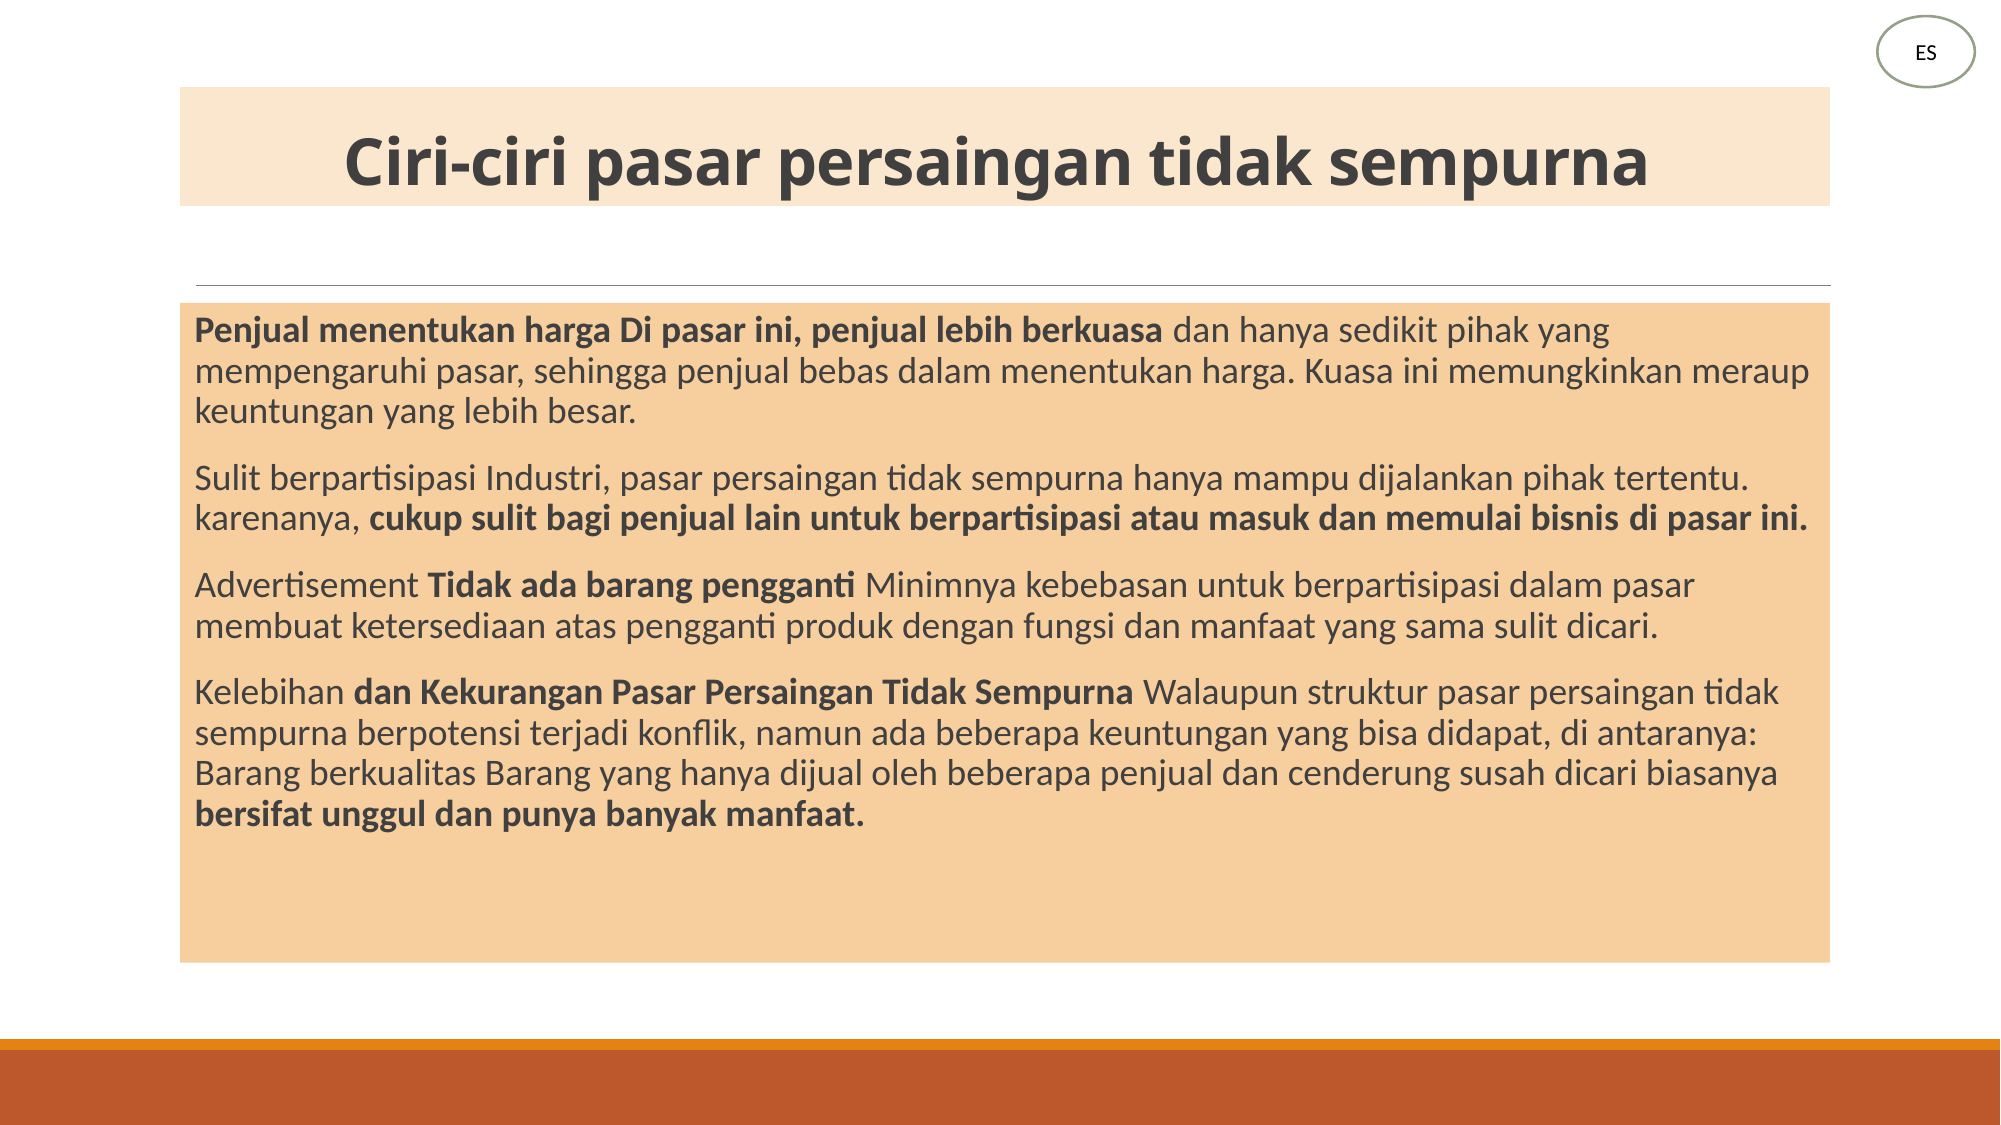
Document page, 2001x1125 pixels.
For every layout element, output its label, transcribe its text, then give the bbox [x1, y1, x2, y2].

text_box ES [1876, 14, 1977, 89]
list Penjual menentukan harga Di pasar ini, penjual lebih berkuasa dan hanya sedikit pihak yang mempengaruhi pasar, sehingga penjual bebas dalam menentukan harga. Kuasa ini memungkinkan meraup keuntungan yang lebih besar. Sulit berpartisipasi Industri, pasar persaingan tidak sempurna hanya mampu dijalankan pihak tertentu. karenanya, cukup sulit bagi penjual lain untuk berpartisipasi atau masuk dan memulai bisnis di pasar ini. Advertisement Tidak ada barang pengganti Minimnya kebebasan untuk berpartisipasi dalam pasar membuat ketersediaan atas pengganti produk dengan fungsi dan manfaat yang sama sulit dicari. Kelebihan dan Kekurangan Pasar Persaingan Tidak Sempurna Walaupun struktur pasar persaingan tidak sempurna berpotensi terjadi konflik, namun ada beberapa keuntungan yang bisa didapat, di antaranya: Barang berkualitas Barang yang hanya dijual oleh beberapa penjual dan cenderung susah dicari biasanya bersifat unggul dan punya banyak manfaat. [180, 302, 1830, 963]
title Ciri-ciri pasar persaingan tidak sempurna [180, 87, 1830, 206]
